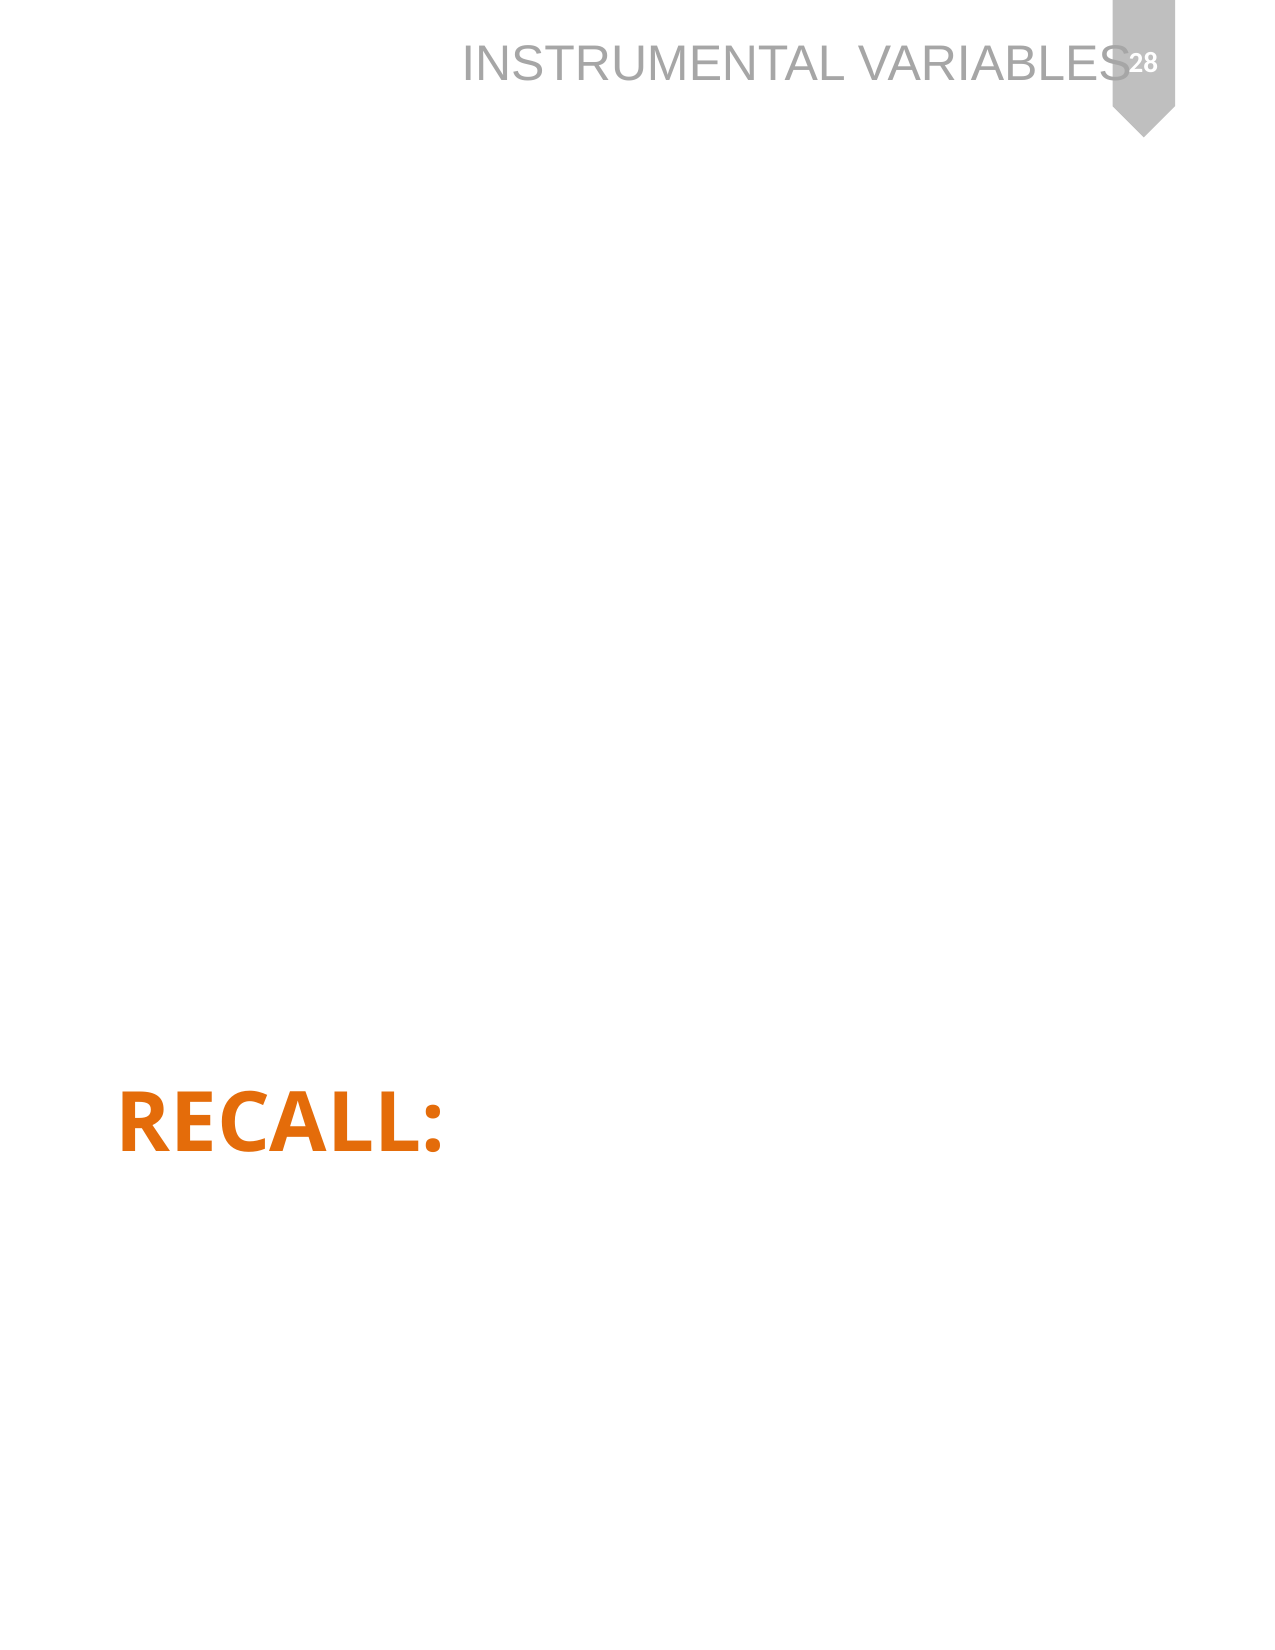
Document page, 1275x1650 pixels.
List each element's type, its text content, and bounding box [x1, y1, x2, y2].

title Recall: [100, 1060, 1185, 1388]
slide_number 28 [1093, 17, 1194, 105]
